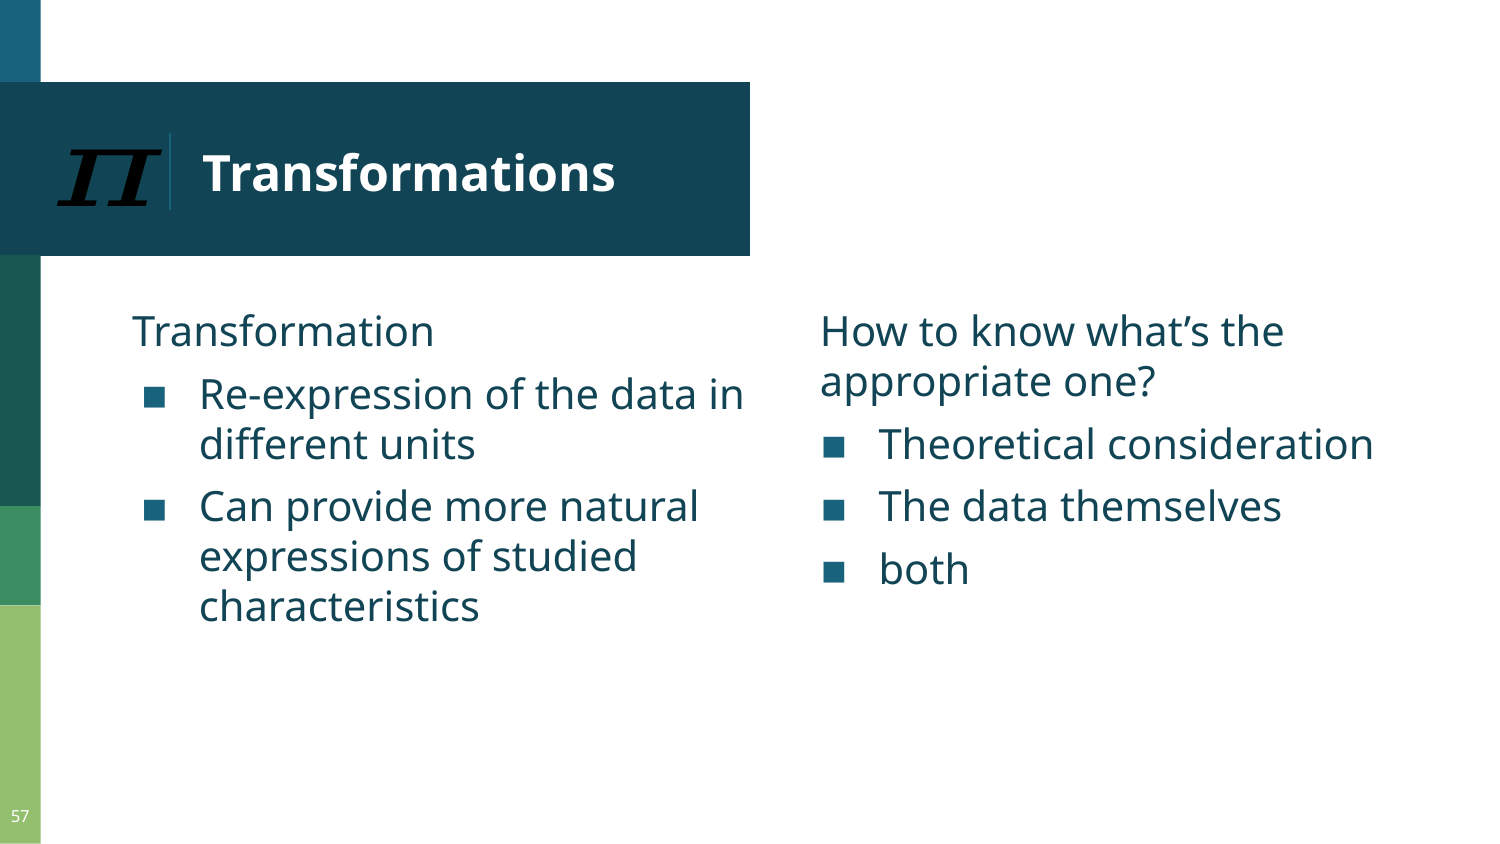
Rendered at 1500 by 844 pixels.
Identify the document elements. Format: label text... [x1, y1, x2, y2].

list How to know what’s the appropriate one? Theoretical consideration The data themselves both [788, 289, 1425, 808]
title Transformations [187, 87, 715, 256]
list Transformation Re-expression of the data in different units Can provide more natural expressions of studied characteristics [108, 289, 788, 808]
slide_number 57 [0, 790, 49, 844]
